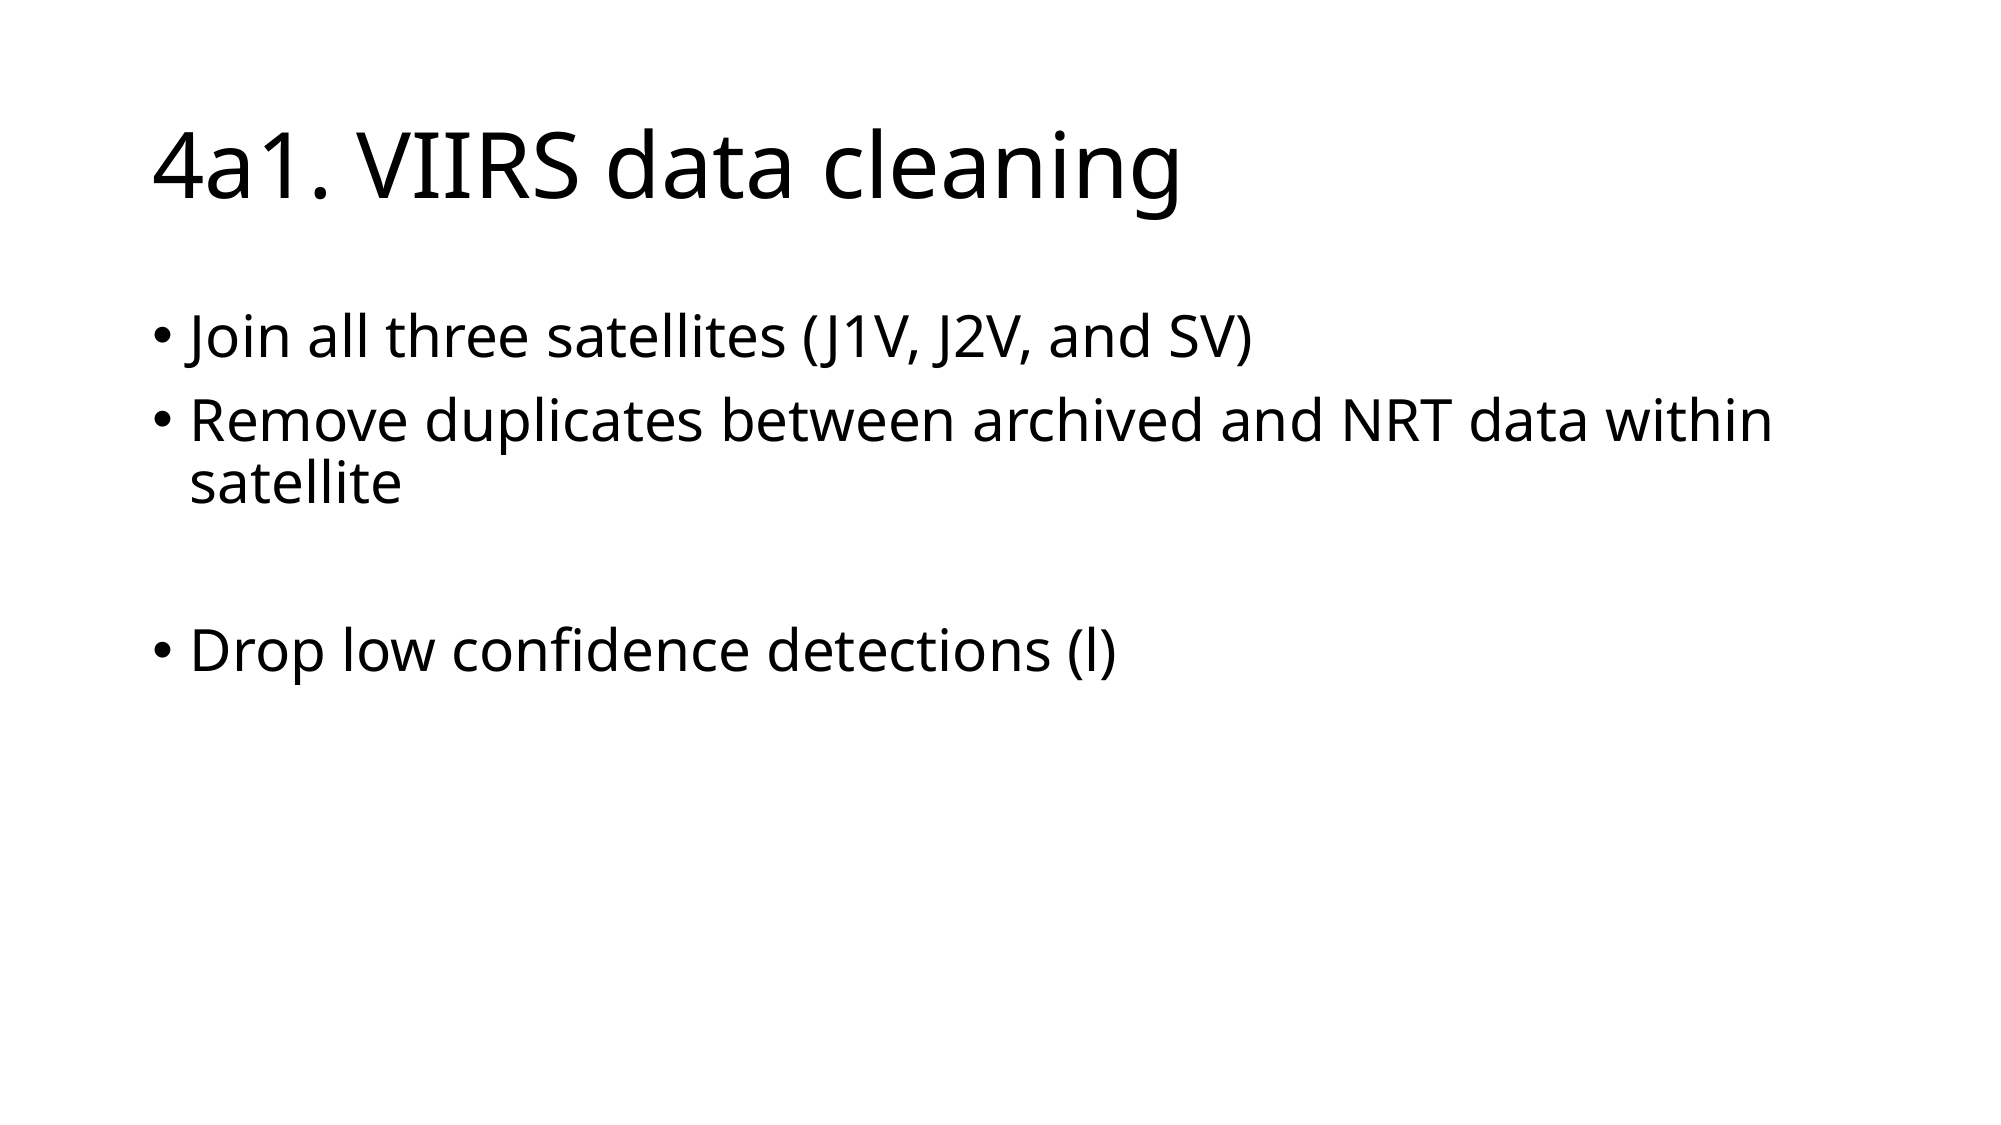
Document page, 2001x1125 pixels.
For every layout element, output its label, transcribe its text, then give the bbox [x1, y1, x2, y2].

list Join all three satellites (J1V, J2V, and SV) Remove duplicates between archived and NRT data within satellite Drop low confidence detections (l) [137, 299, 1863, 1014]
title 4a1. VIIRS data cleaning [137, 59, 1863, 278]
